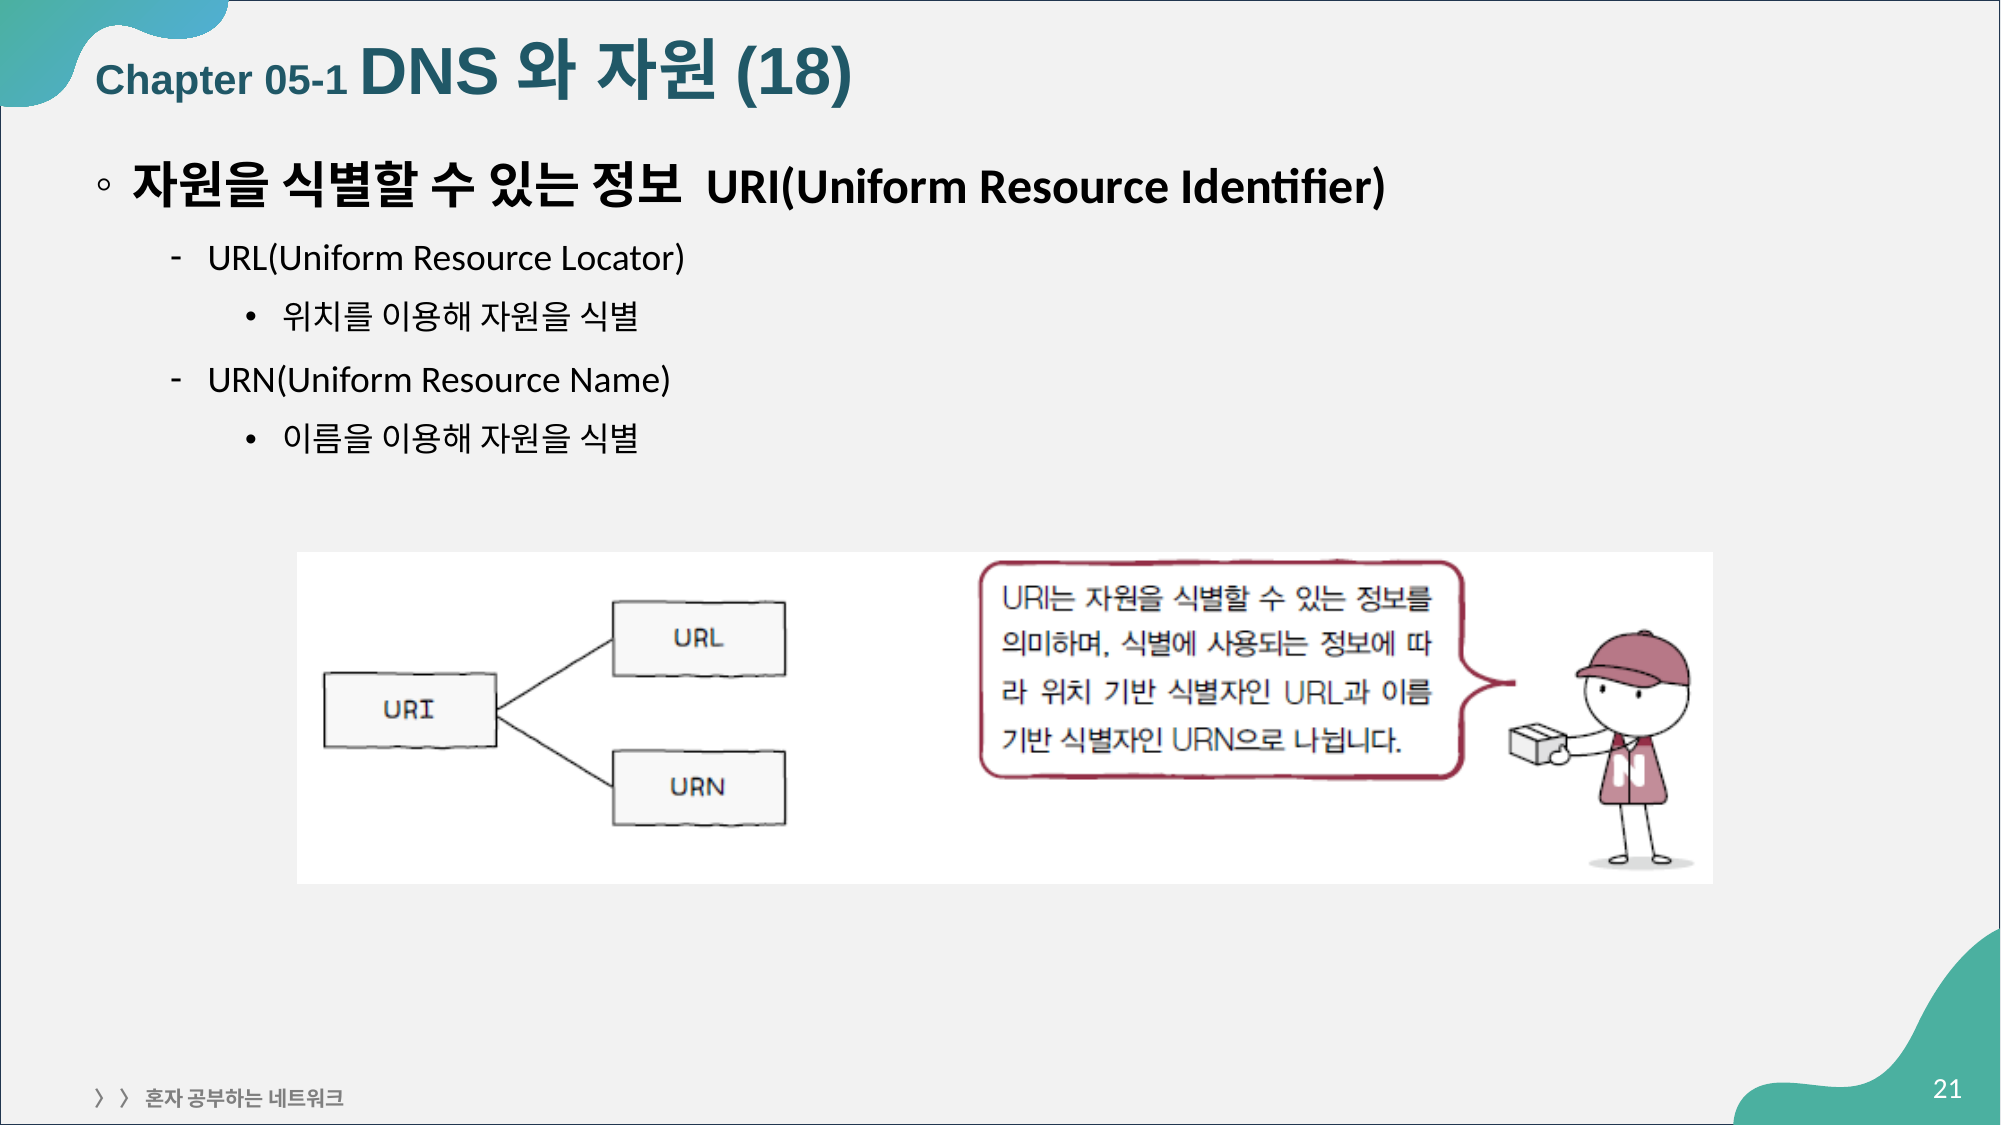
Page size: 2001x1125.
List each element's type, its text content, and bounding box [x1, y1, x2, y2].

footer 〉 〉 혼자 공부하는 네트워크 [79, 1079, 755, 1114]
picture [297, 551, 1713, 884]
list 자원을 식별할 수 있는 정보 URI(Uniform Resource Identifier) URL(Uniform Resource Locator) 위치를 이용해 자원을 식별 URN(Uniform Resource Name) 이름을 이용해 자원을 식별 [79, 133, 1931, 1079]
slide_number ‹#› [1917, 1061, 1984, 1122]
title Chapter 05-1 DNS와 자원(18) [79, 17, 1931, 128]
